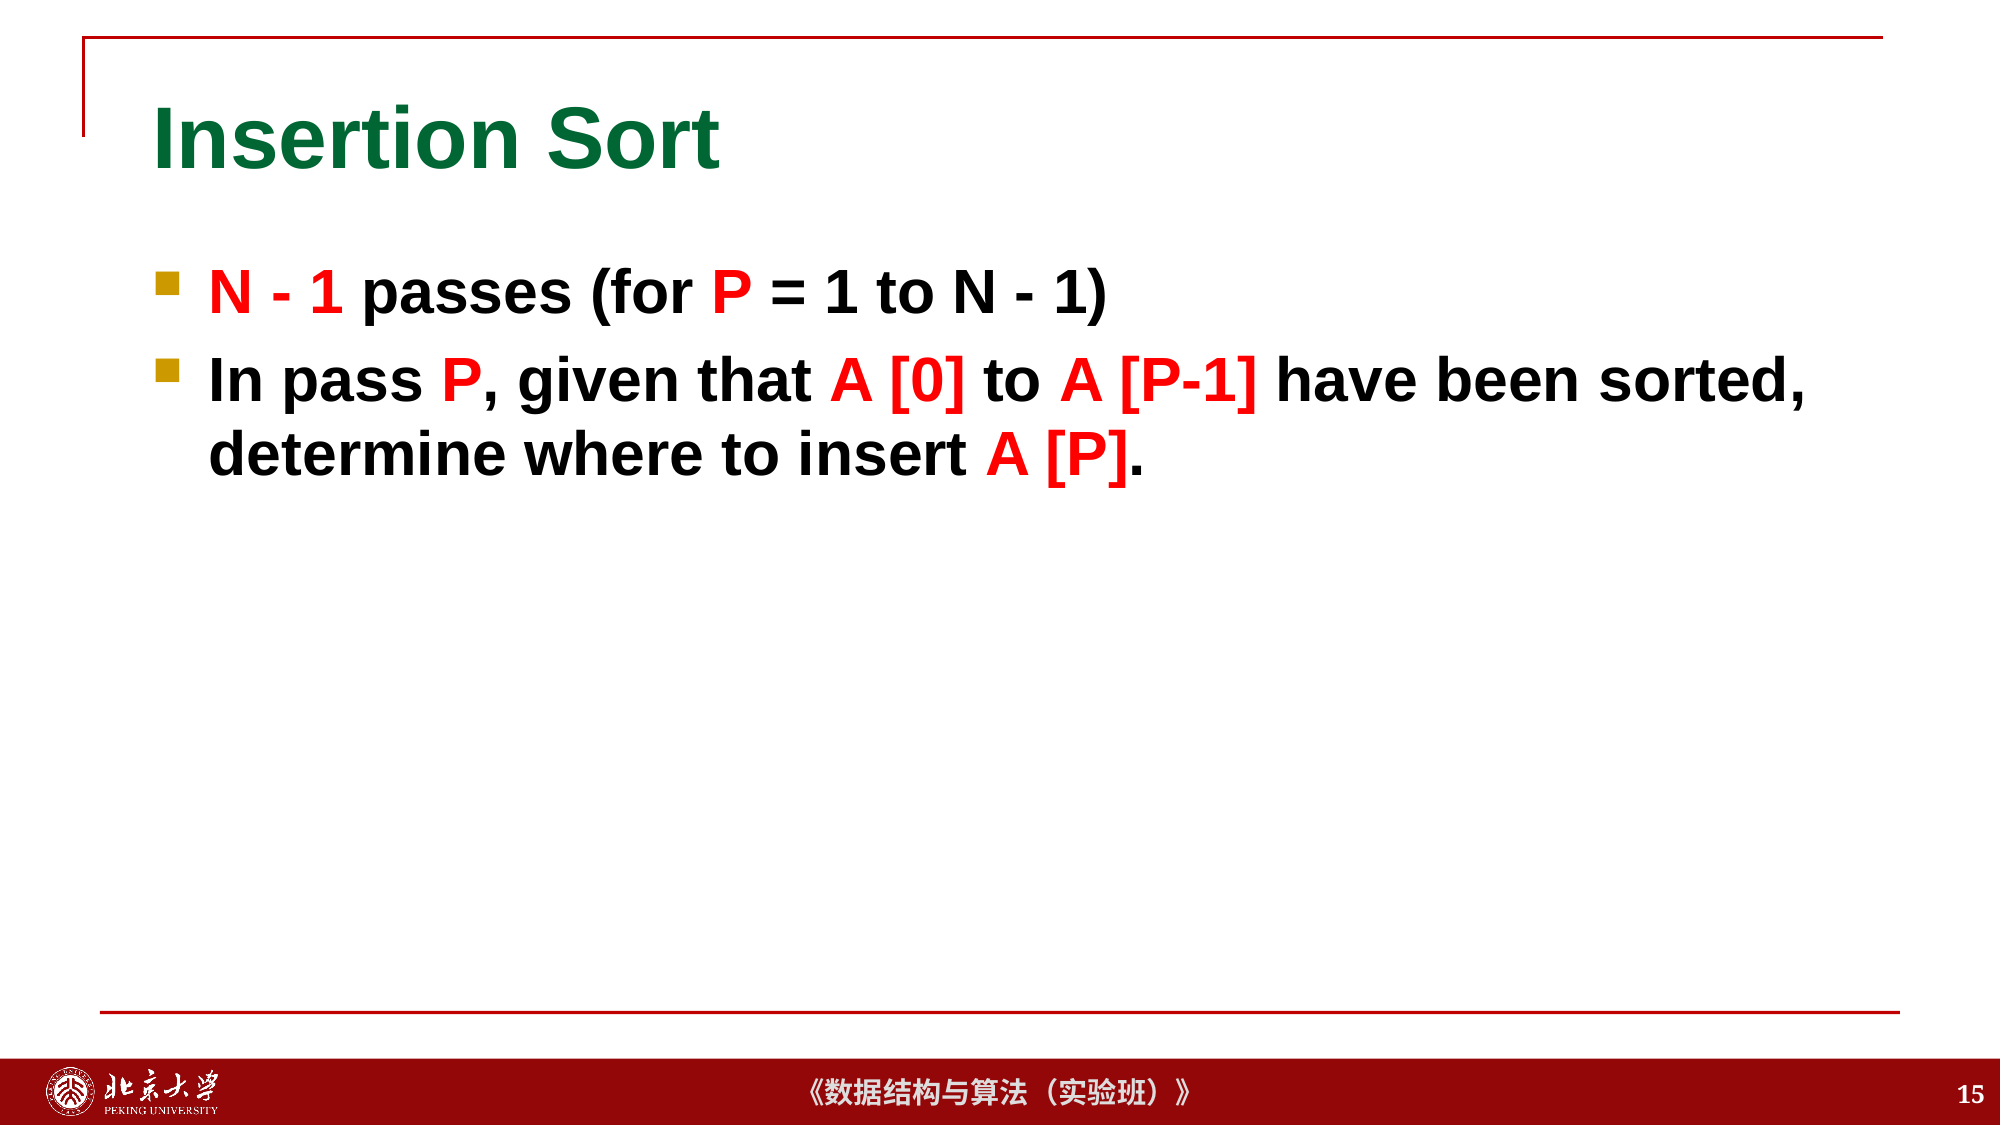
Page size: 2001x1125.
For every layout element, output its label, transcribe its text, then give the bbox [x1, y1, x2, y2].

title Insertion Sort [137, 59, 1863, 209]
picture [46, 1067, 218, 1116]
slide_number 15 [1550, 1065, 2000, 1125]
list N - 1 passes (for P = 1 to N - 1) In pass P, given that A [0] to A [P-1] have been sorted, determine where to insert A [P]. [137, 243, 1863, 1017]
